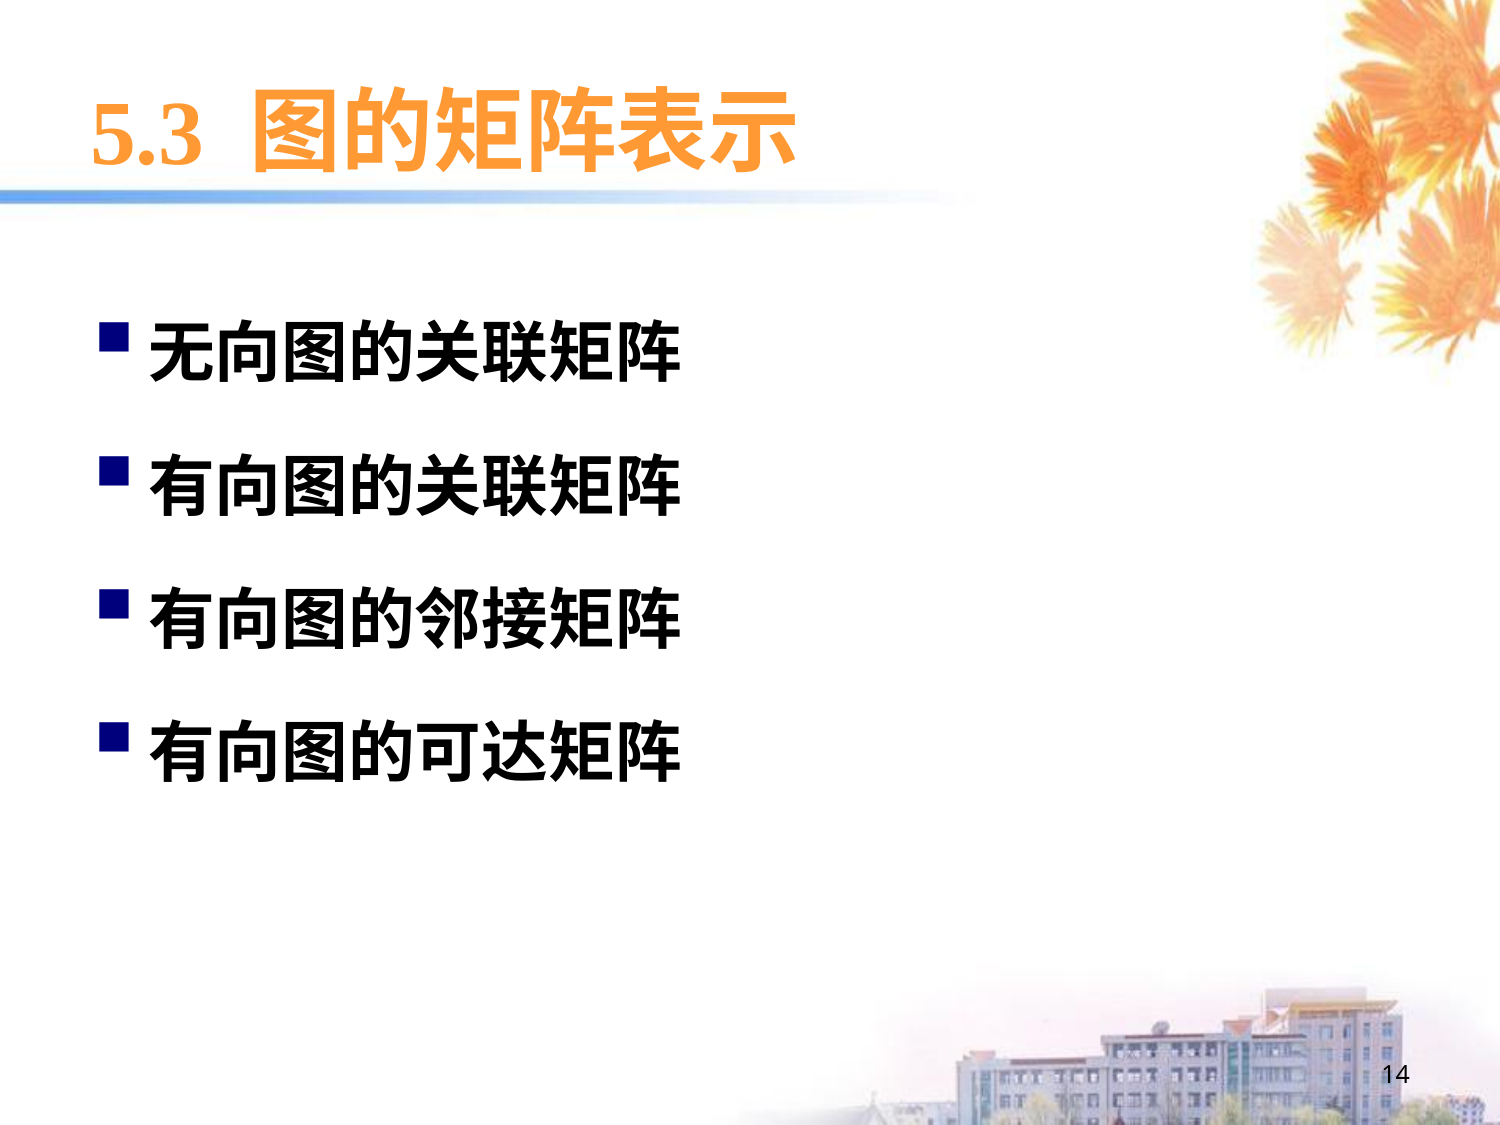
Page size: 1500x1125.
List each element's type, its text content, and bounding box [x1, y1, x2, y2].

picture [0, 0, 1500, 1125]
list 无向图的关联矩阵 有向图的关联矩阵 有向图的邻接矩阵 有向图的可达矩阵 [76, 302, 1428, 891]
slide_number 14 [1074, 1024, 1426, 1101]
title 5.3 图的矩阵表示 [74, 24, 1400, 232]
